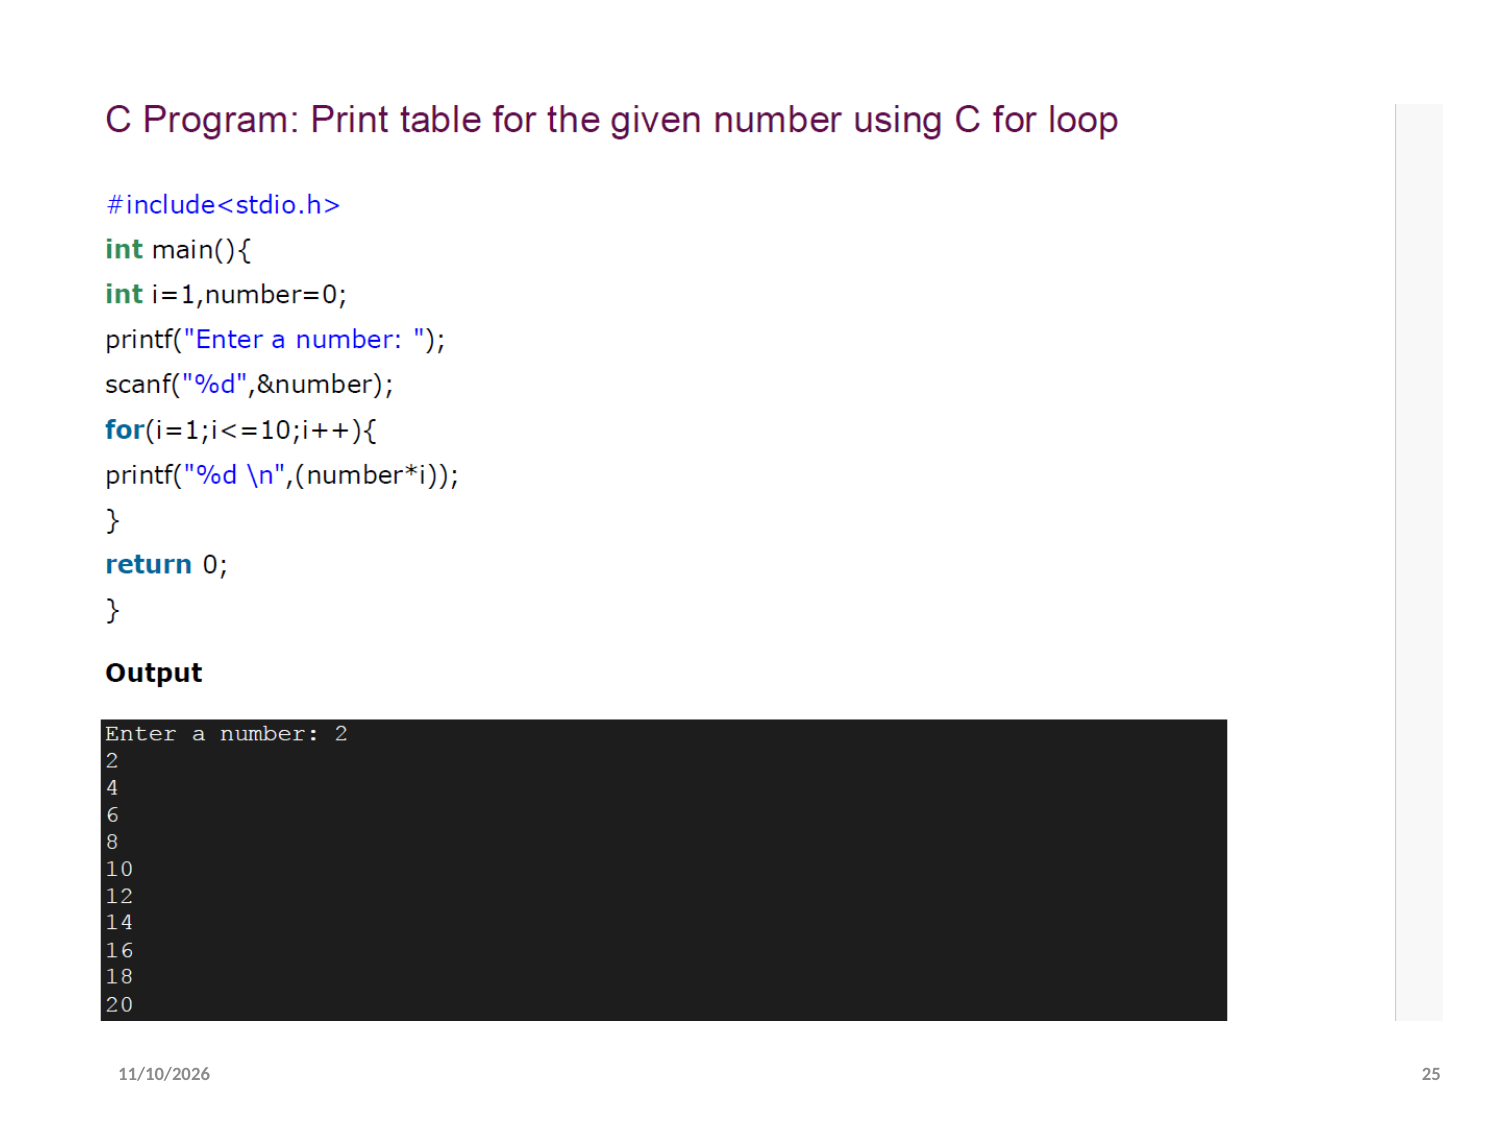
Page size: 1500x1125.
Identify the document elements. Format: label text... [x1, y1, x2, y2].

picture [57, 104, 1443, 1021]
slide_number 25 [1396, 1042, 1456, 1103]
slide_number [103, 1042, 246, 1103]
